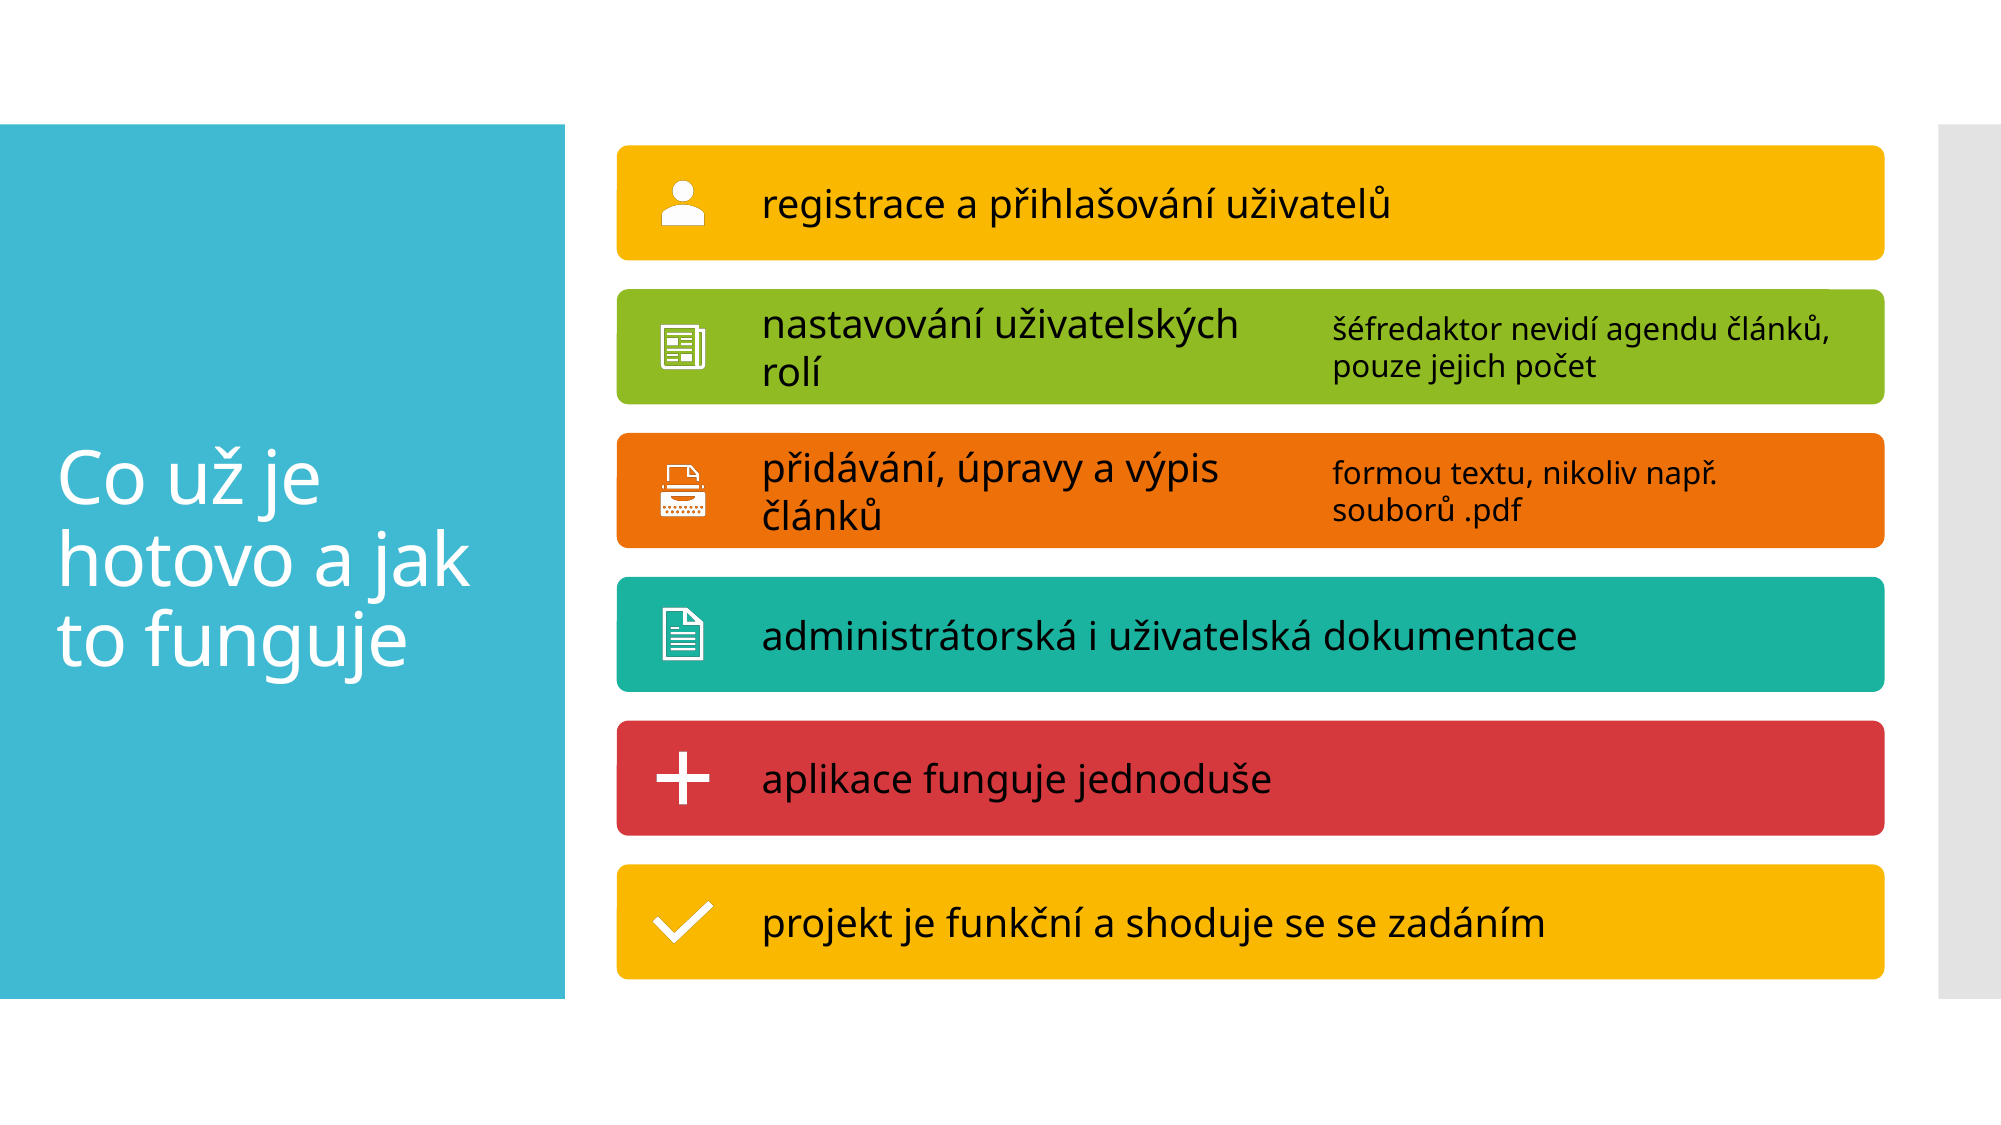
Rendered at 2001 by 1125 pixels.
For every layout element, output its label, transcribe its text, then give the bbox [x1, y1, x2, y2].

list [616, 145, 1885, 980]
title Co už je hotovo a jak to funguje [41, 184, 525, 940]
